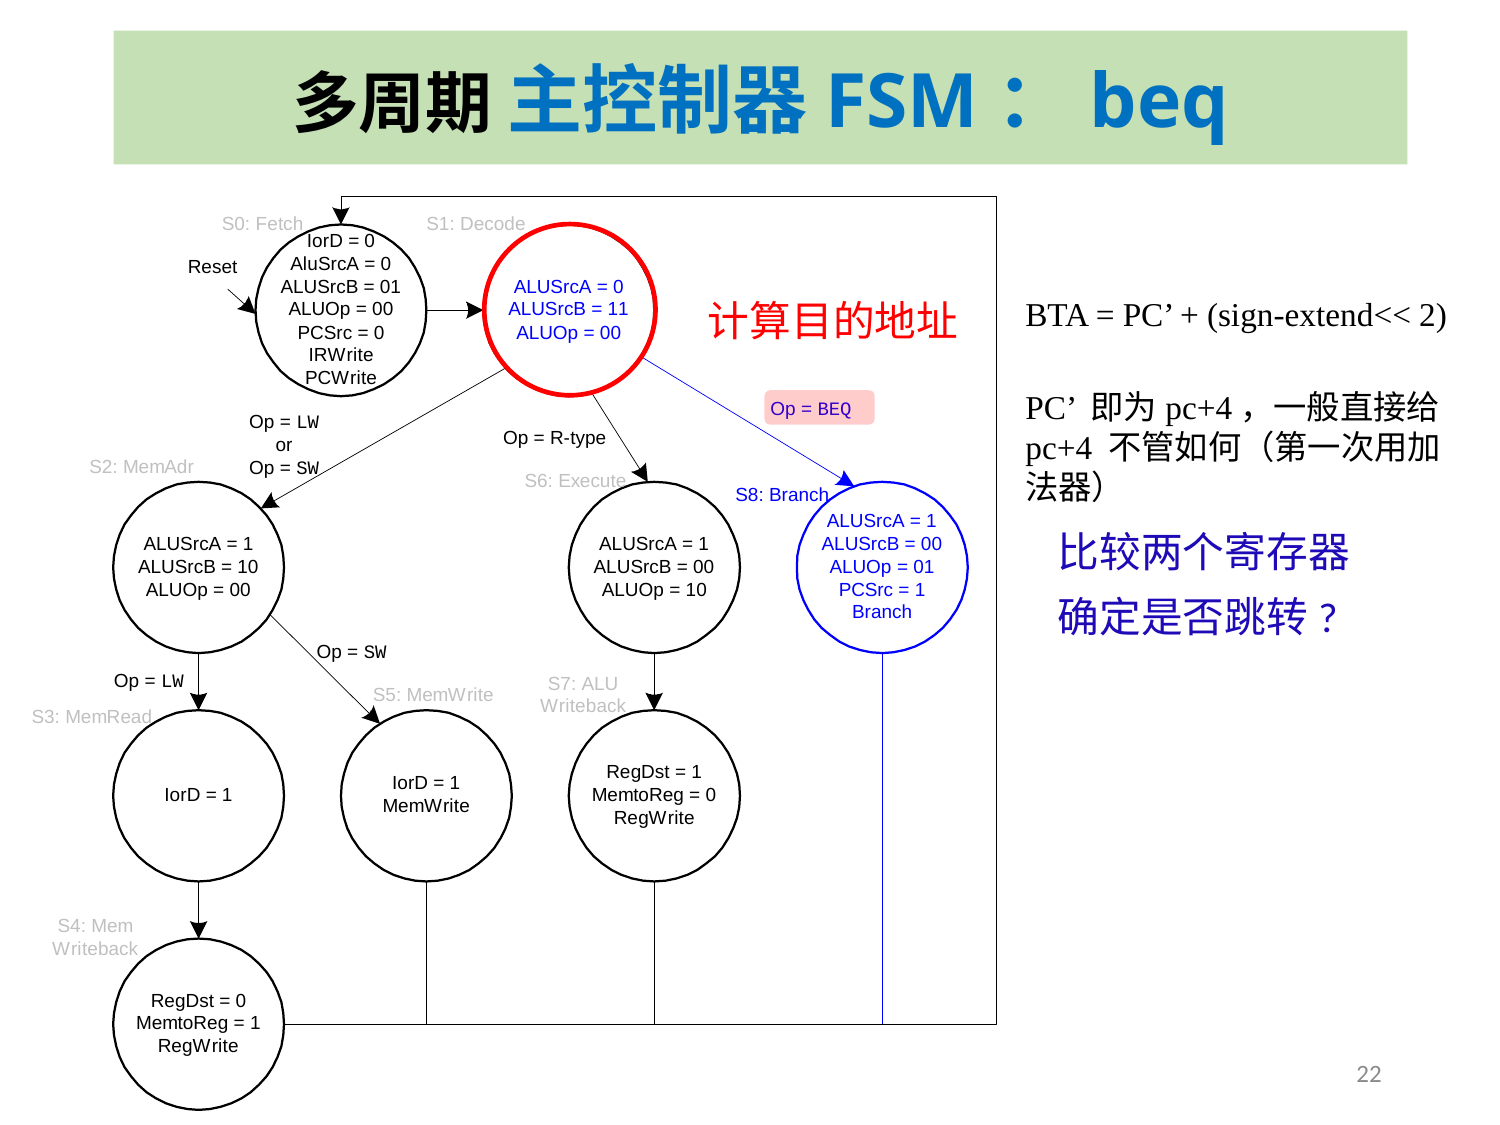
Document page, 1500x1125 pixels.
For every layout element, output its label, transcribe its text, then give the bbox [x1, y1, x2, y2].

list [13, 173, 1021, 1115]
title 多周期 主控制器FSM：beq [113, 30, 1408, 165]
text_box 比较两个寄存器 确定是否跳转? [1043, 514, 1366, 649]
text_box BTA = PC’ + (sign-extend<< 2) PC’ 即为pc+4，一般直接给pc+4 不管如何（第一次用加法器） [1021, 285, 1482, 514]
slide_number 22 [1059, 1042, 1397, 1103]
